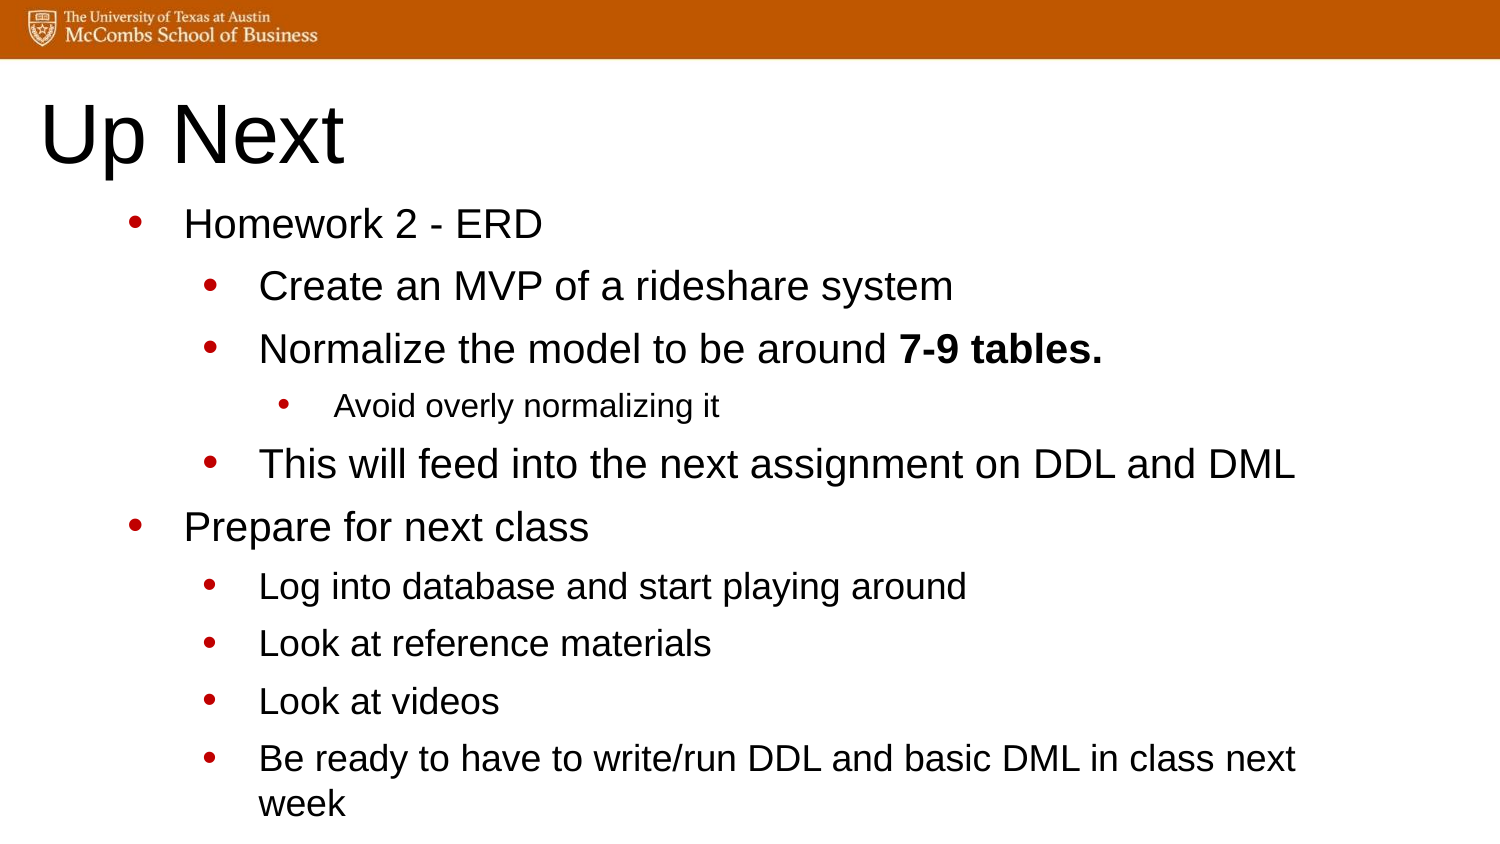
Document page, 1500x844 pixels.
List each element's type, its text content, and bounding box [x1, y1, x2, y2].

text_box Up Next [24, 71, 1479, 188]
picture [0, 0, 1500, 844]
text_box Homework 2 - ERD Create an MVP of a rideshare system Normalize the model to be around 7-9 tables. Avoid overly normalizing it This will feed into the next assignment on DDL and DML Prepare for next class Log into database and start playing around Look at reference materials Look at videos Be ready to have to write/run DDL and basic DML in class next week [112, 189, 1373, 832]
